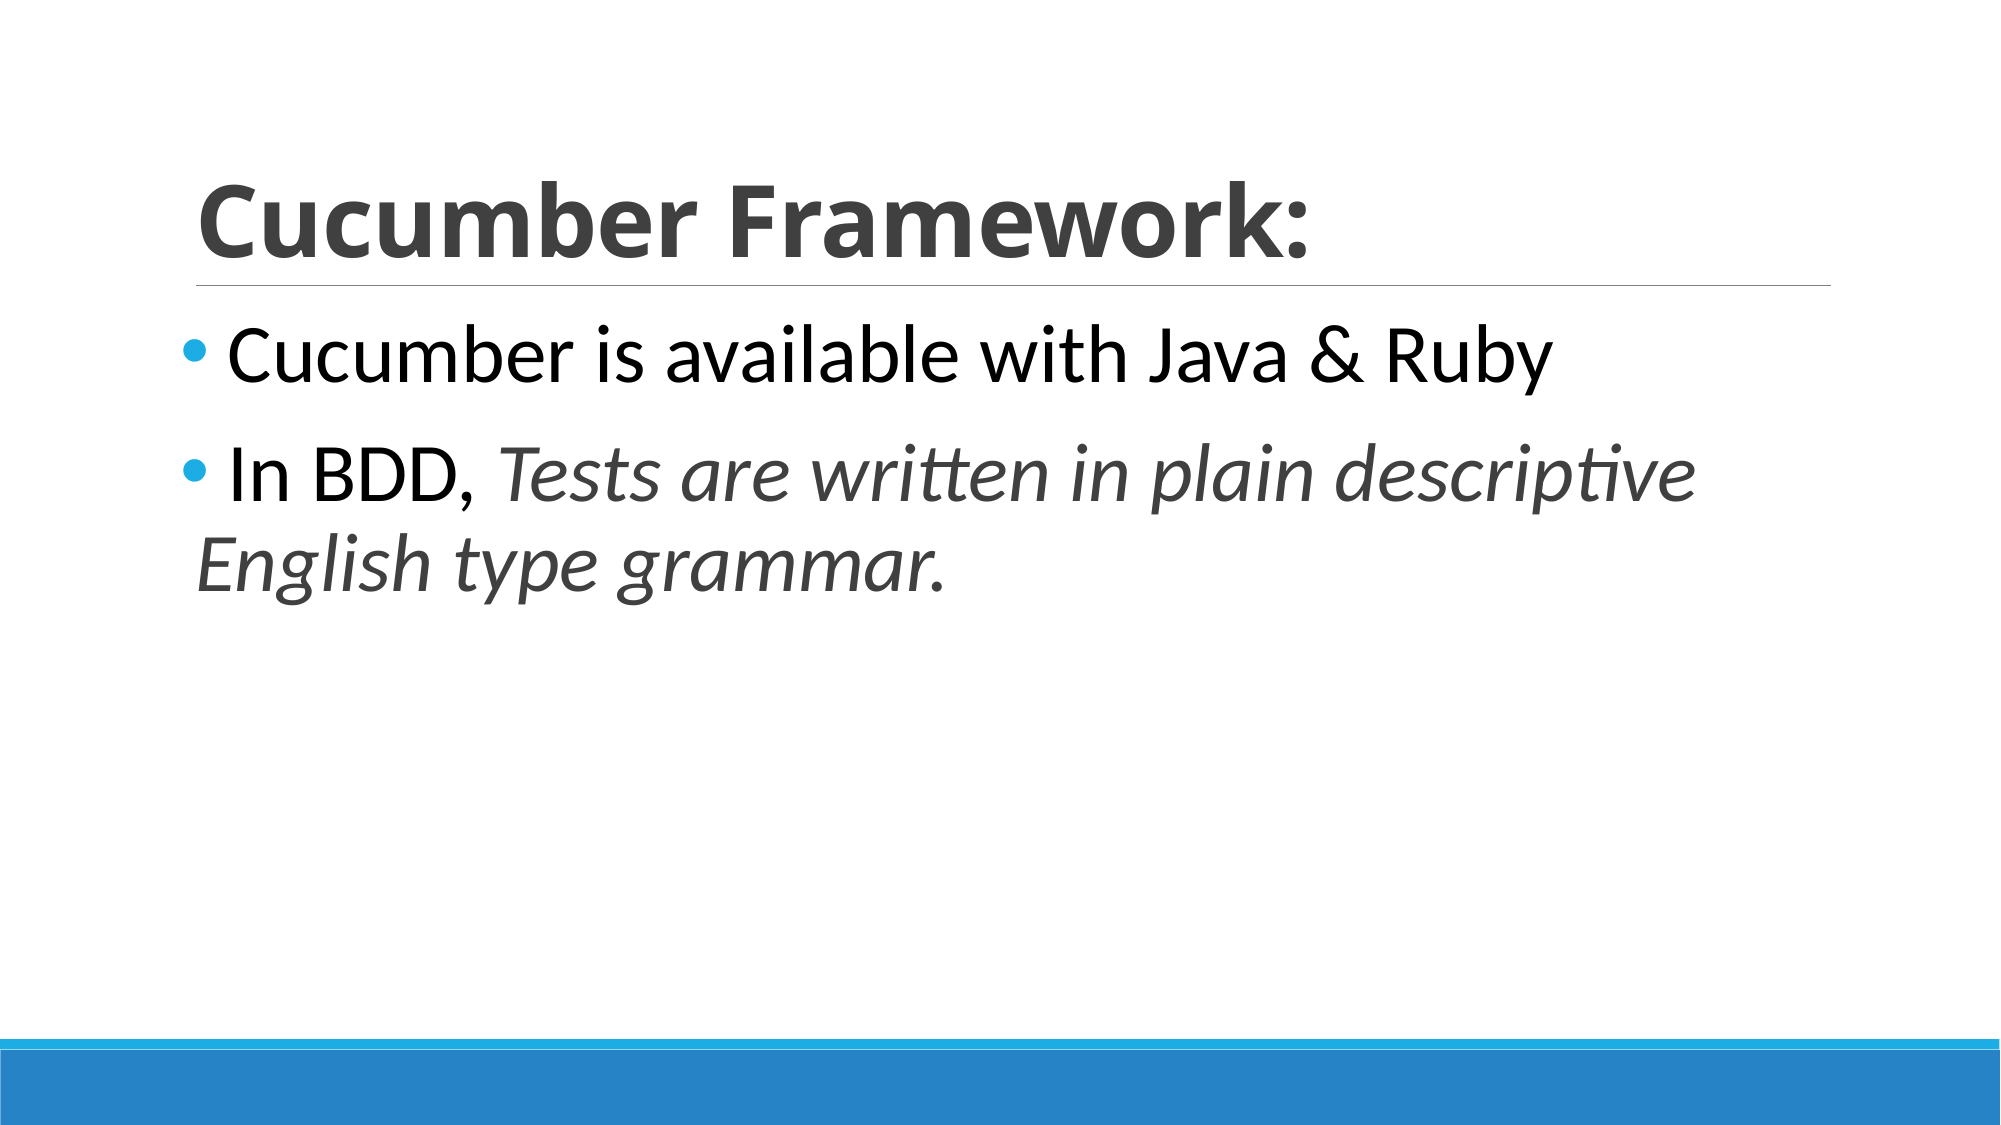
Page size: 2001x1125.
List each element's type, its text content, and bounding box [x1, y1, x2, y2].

title Cucumber Framework: [180, 47, 1830, 285]
list Cucumber is available with Java & Ruby In BDD, Tests are written in plain descriptive English type grammar. [180, 302, 1830, 963]
